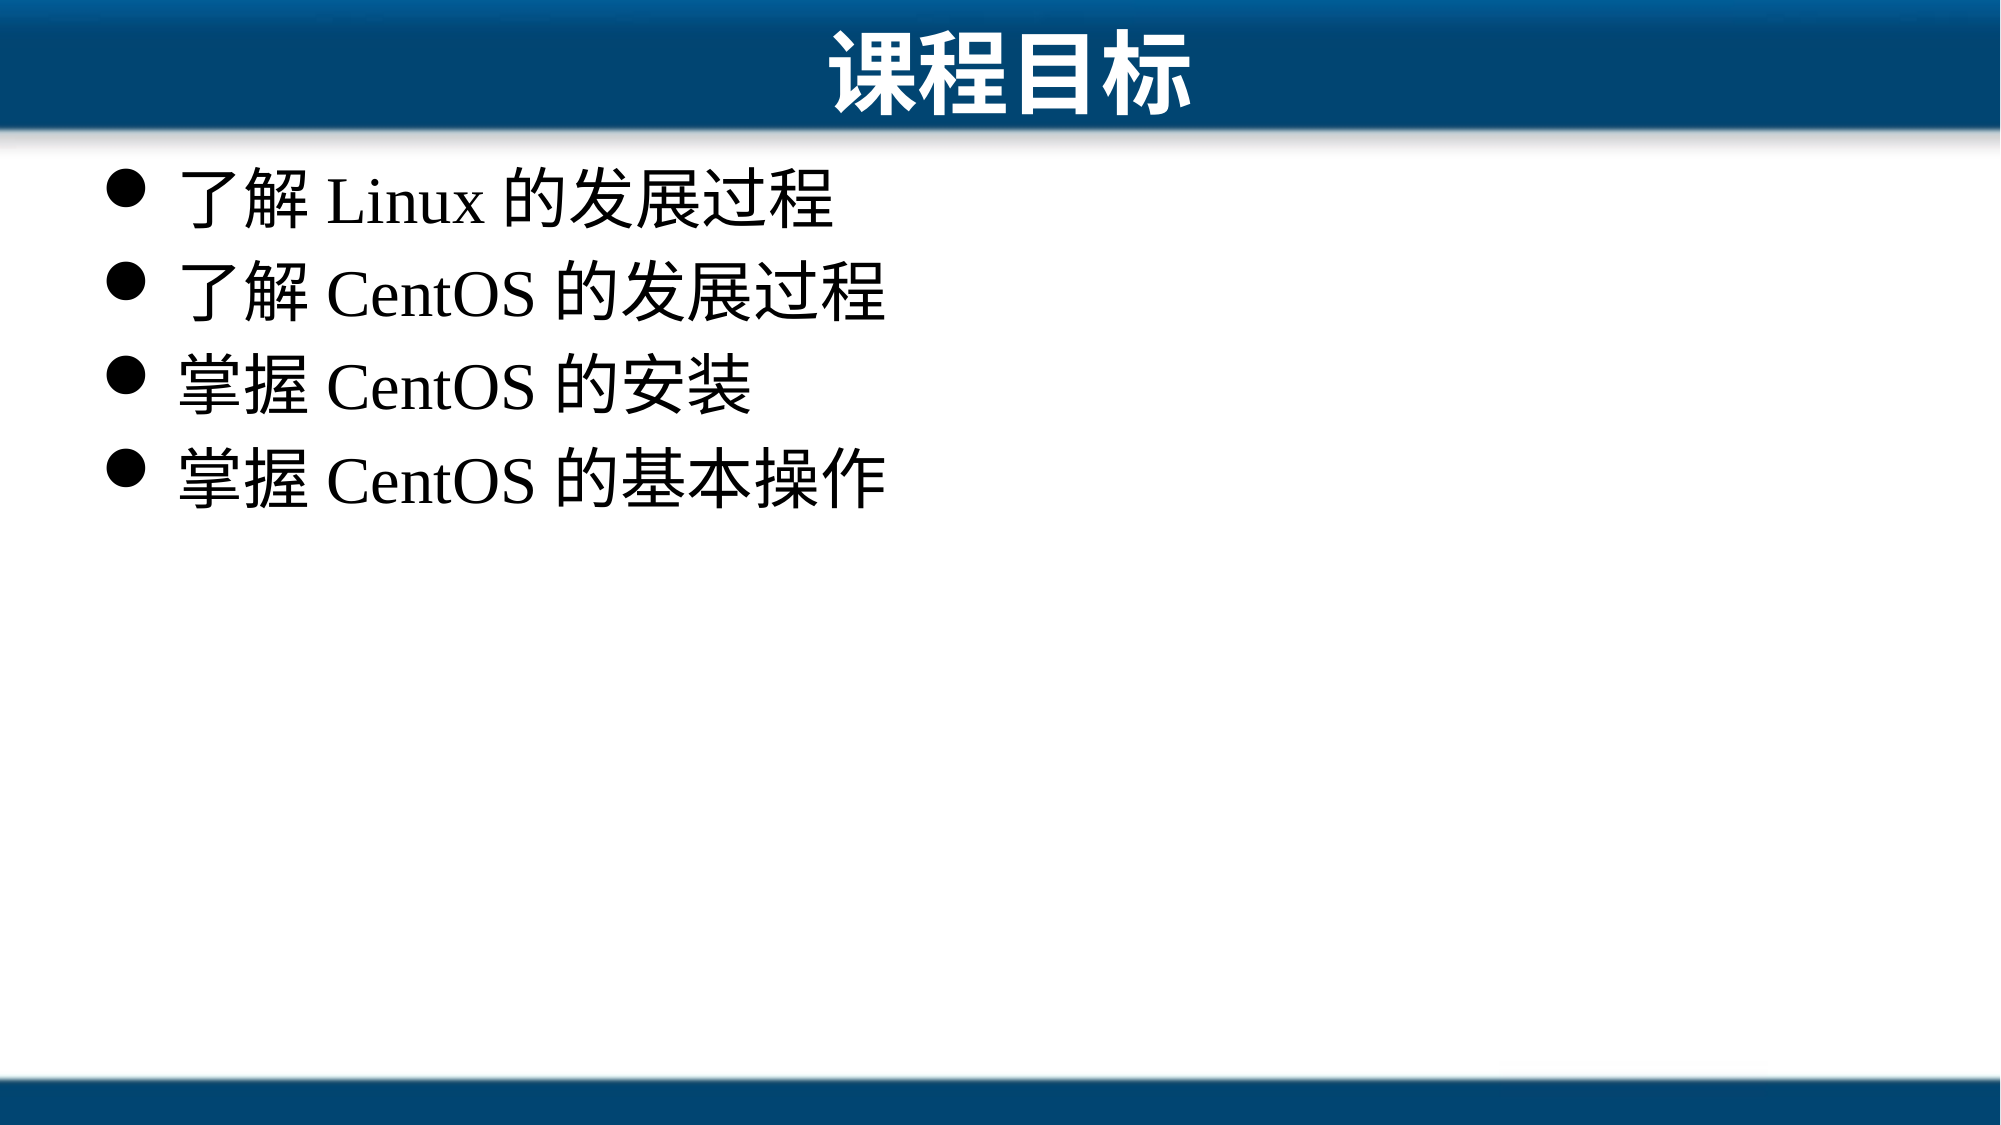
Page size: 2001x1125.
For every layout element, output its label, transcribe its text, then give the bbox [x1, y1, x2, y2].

list 了解Linux的发展过程 了解CentOS的发展过程 掌握CentOS的安装 掌握CentOS的基本操作 [86, 149, 1934, 958]
title 课程目标 [86, 19, 1934, 124]
picture [0, 0, 2001, 1125]
